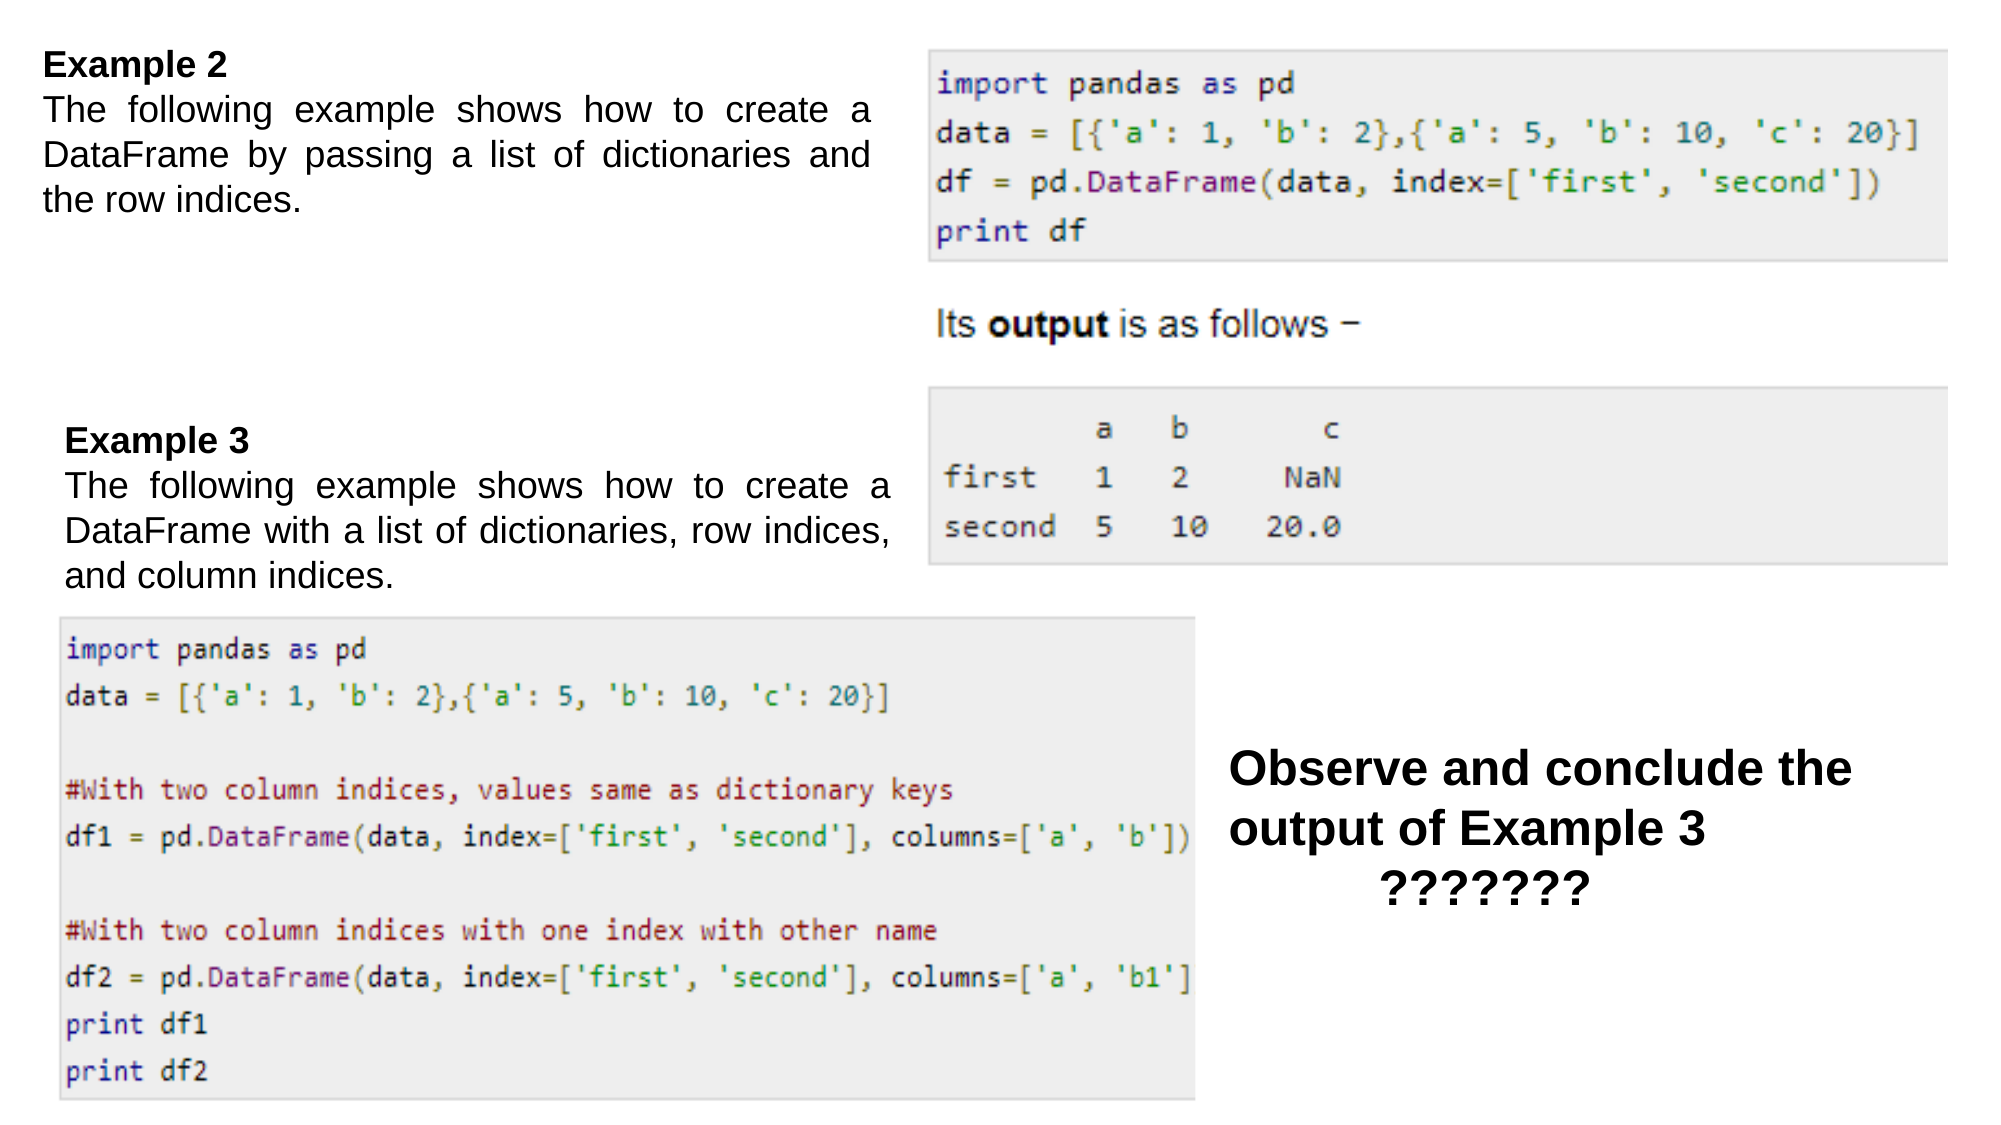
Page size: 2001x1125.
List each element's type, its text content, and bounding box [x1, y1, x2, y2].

picture [49, 605, 1196, 1108]
text_box Example 2 The following example shows how to create a DataFrame by passing a list of dictionaries and the row indices. [27, 32, 887, 227]
text_box Example 3 The following example shows how to create a DataFrame with a list of dictionaries, row indices, and column indices. [49, 408, 906, 603]
picture [915, 32, 1948, 580]
text_box Observe and conclude the output of Example 3 ??????? [1213, 727, 1948, 923]
